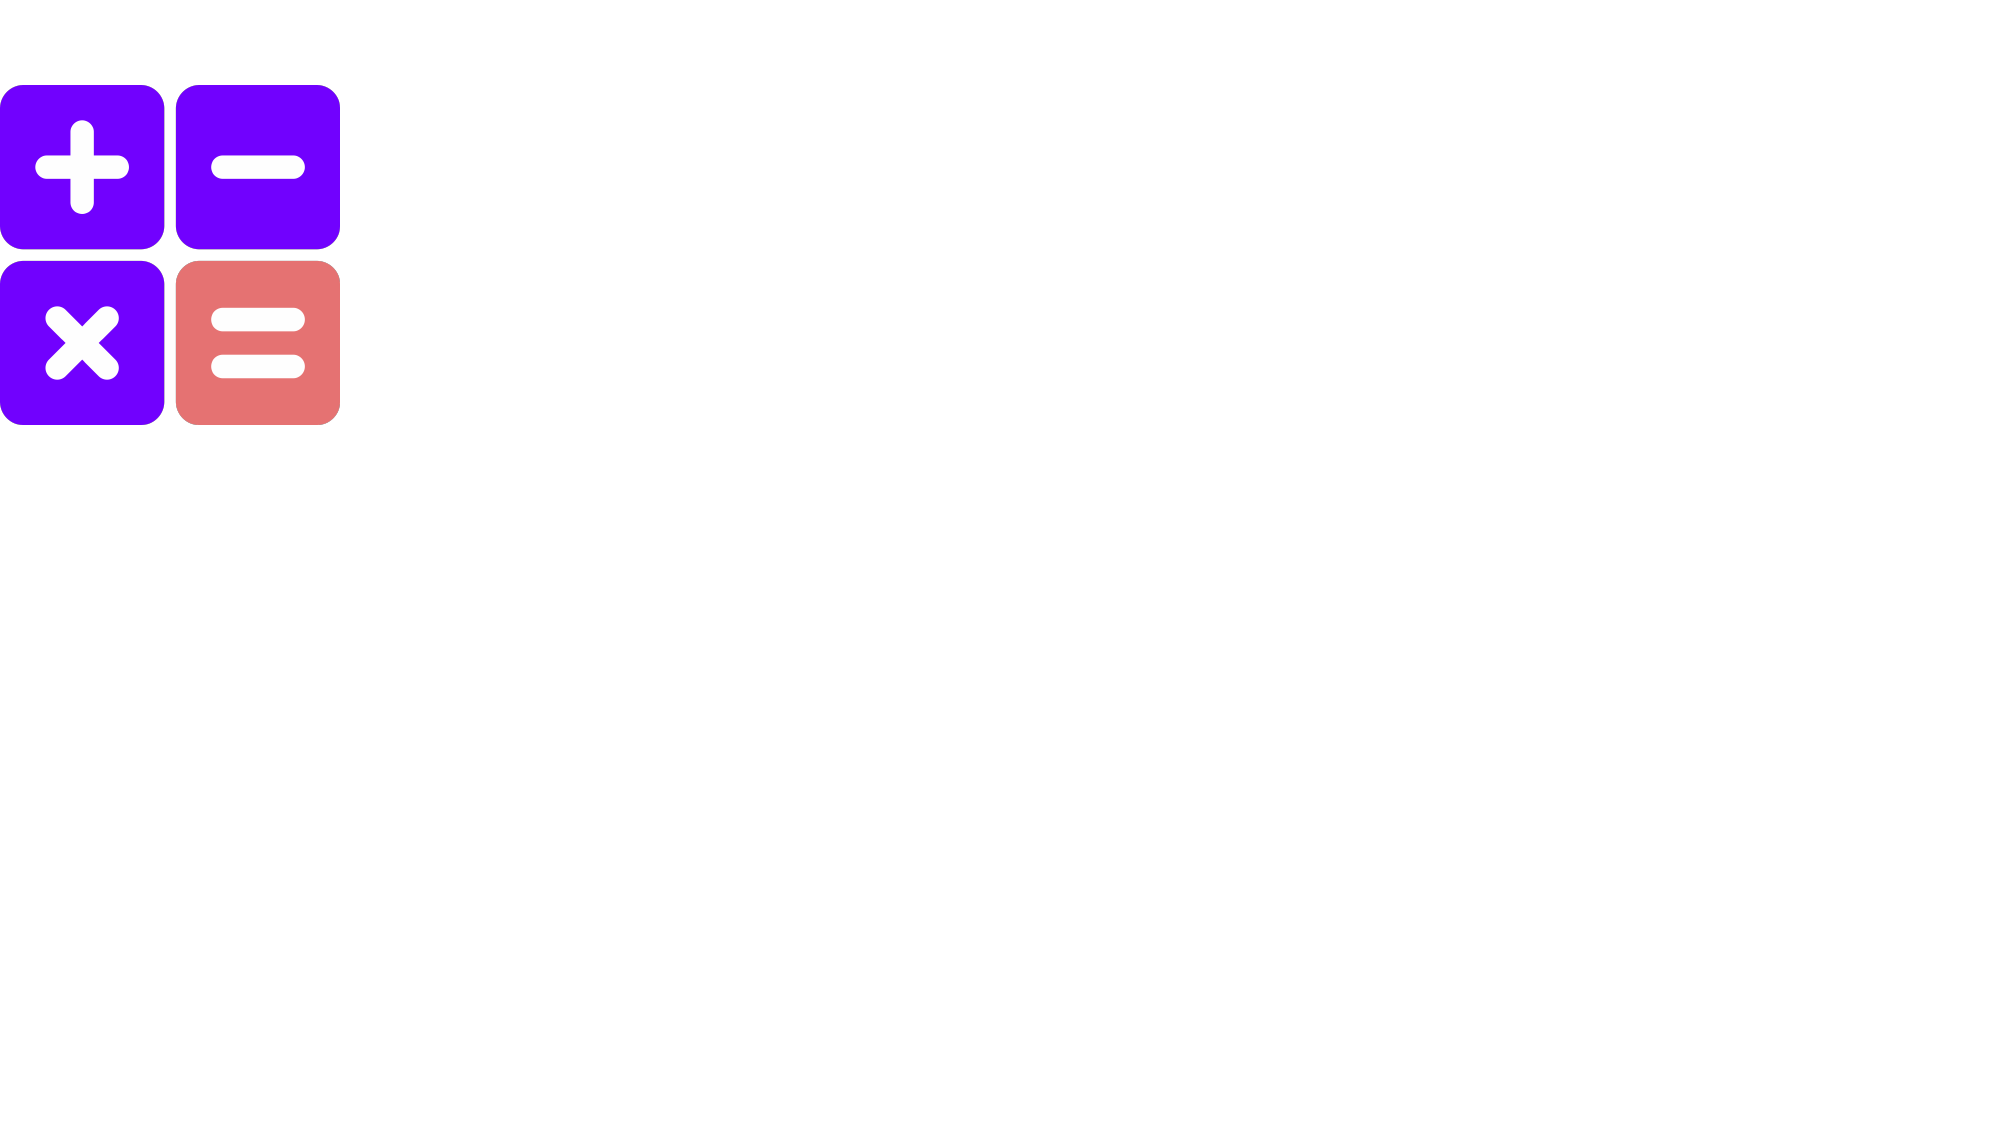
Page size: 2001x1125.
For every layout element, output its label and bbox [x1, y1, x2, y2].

picture [0, 85, 340, 425]
